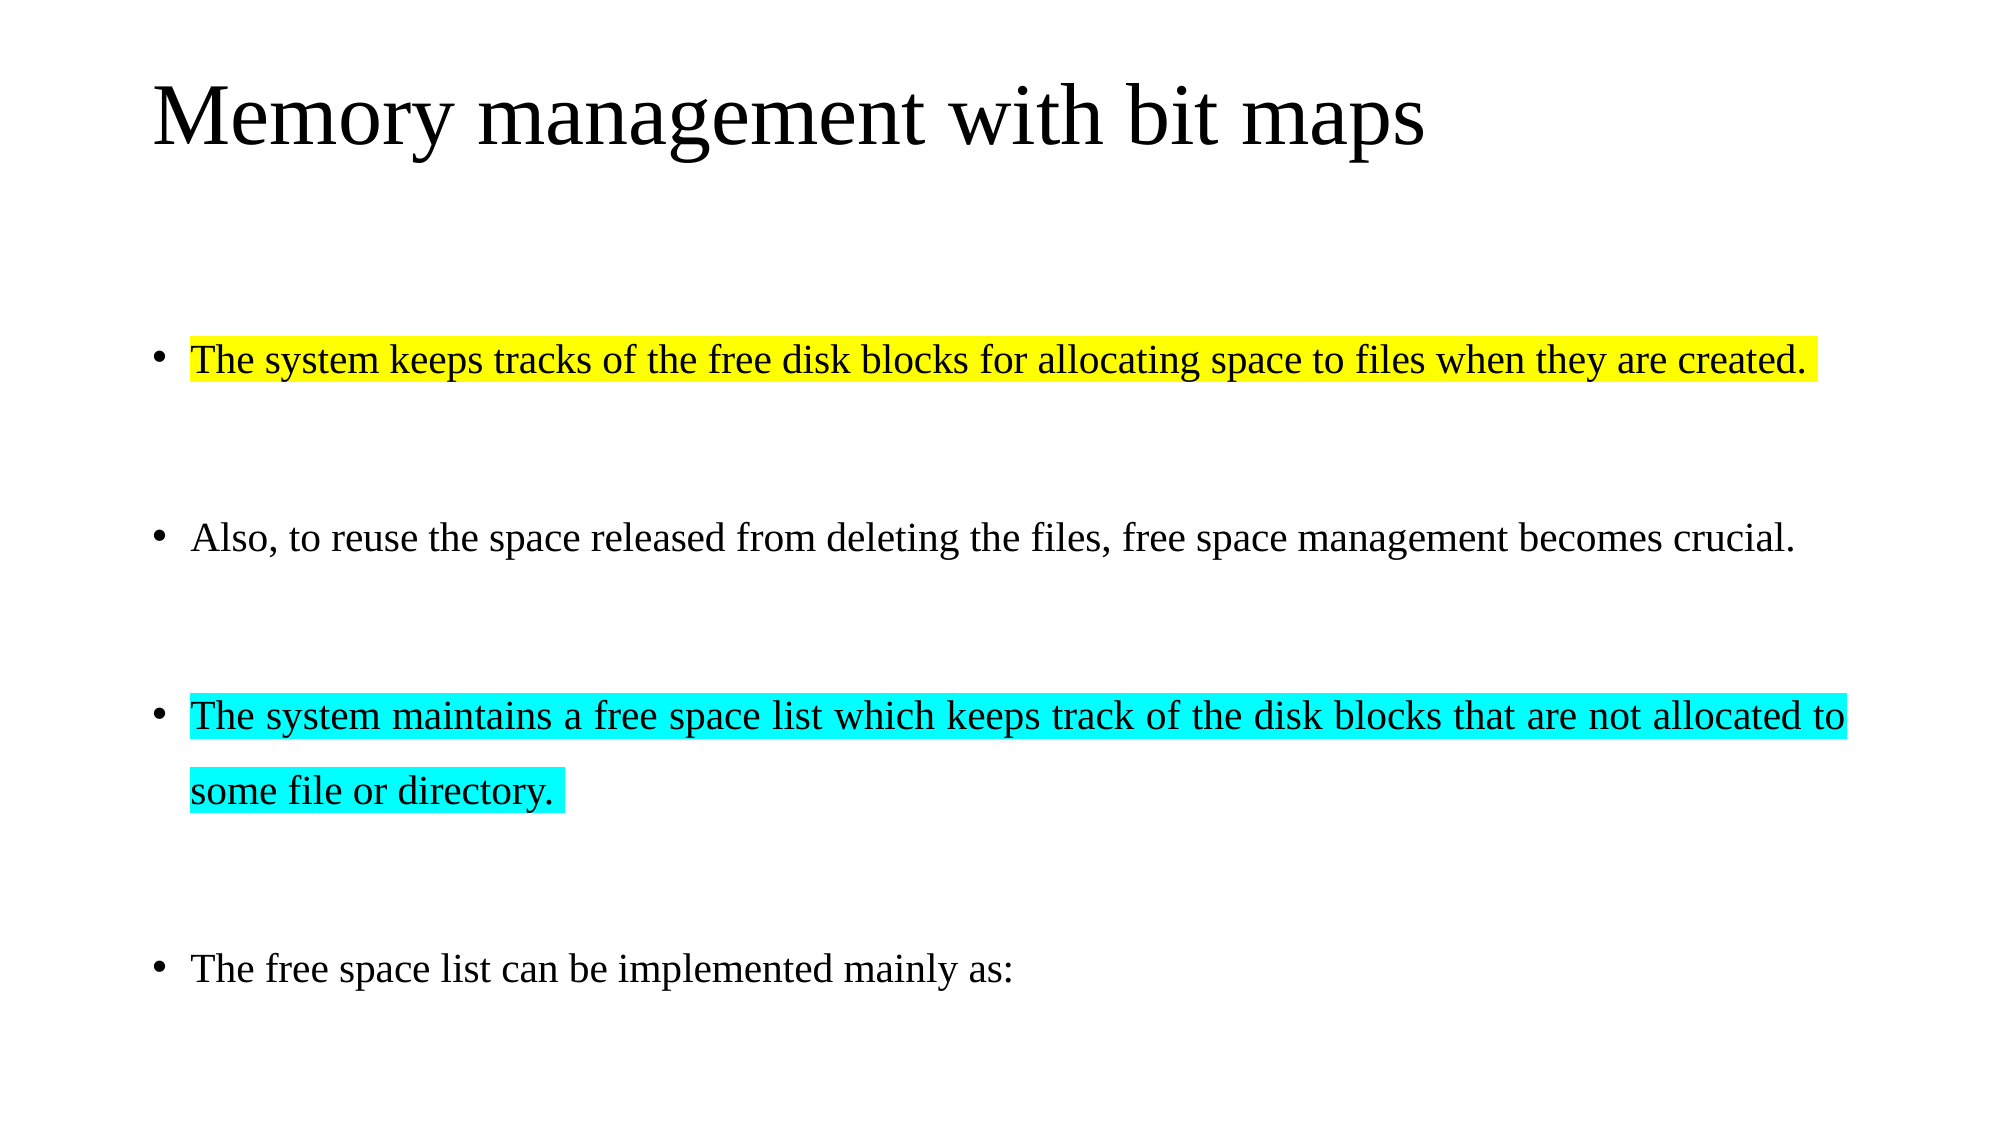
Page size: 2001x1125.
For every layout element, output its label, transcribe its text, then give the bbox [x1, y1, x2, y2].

title Memory management with bit maps [137, 59, 1863, 278]
list The system keeps tracks of the free disk blocks for allocating space to files when they are created. Also, to reuse the space released from deleting the files, free space management becomes crucial. The system maintains a free space list which keeps track of the disk blocks that are not allocated to some file or directory. The free space list can be implemented mainly as: [137, 299, 1863, 1014]
